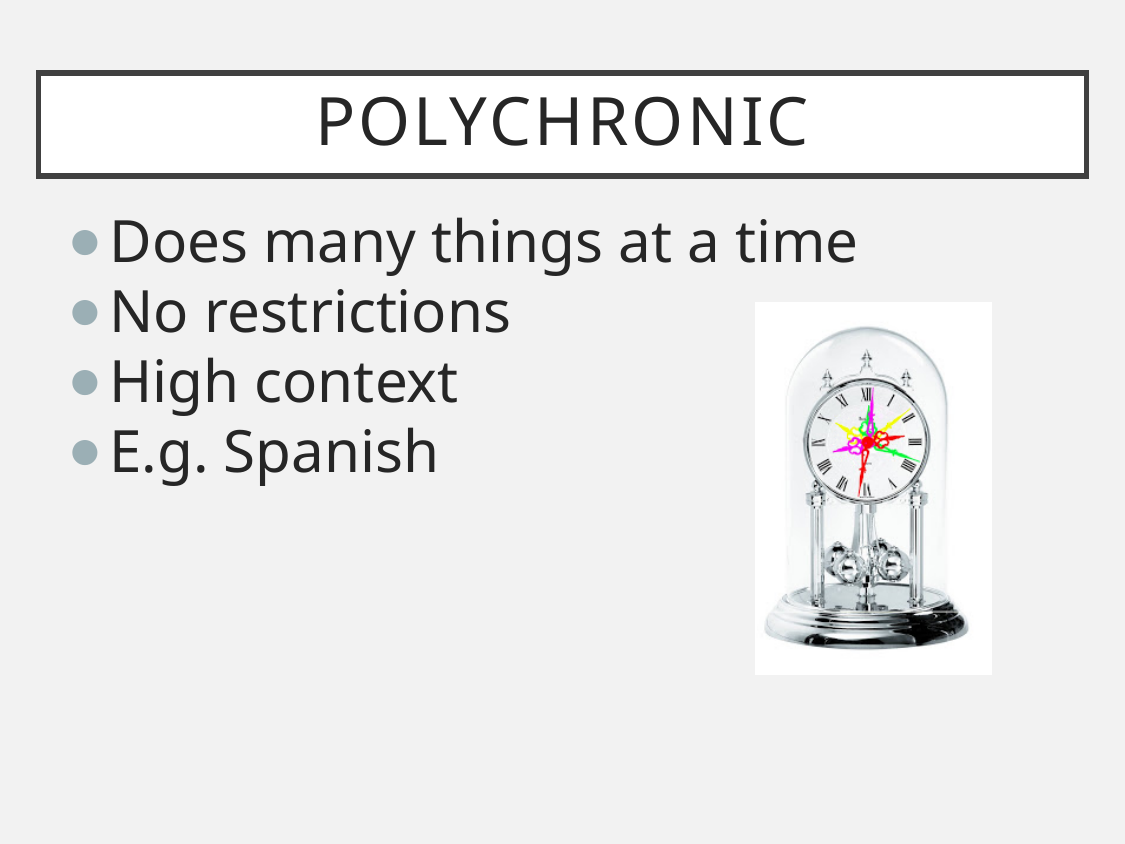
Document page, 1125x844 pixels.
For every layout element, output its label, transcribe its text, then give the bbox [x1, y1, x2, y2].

list Does many things at a time No restrictions High context E.g. Spanish [38, 189, 1087, 750]
title Polychronic [36, 70, 1089, 179]
picture [755, 302, 992, 675]
